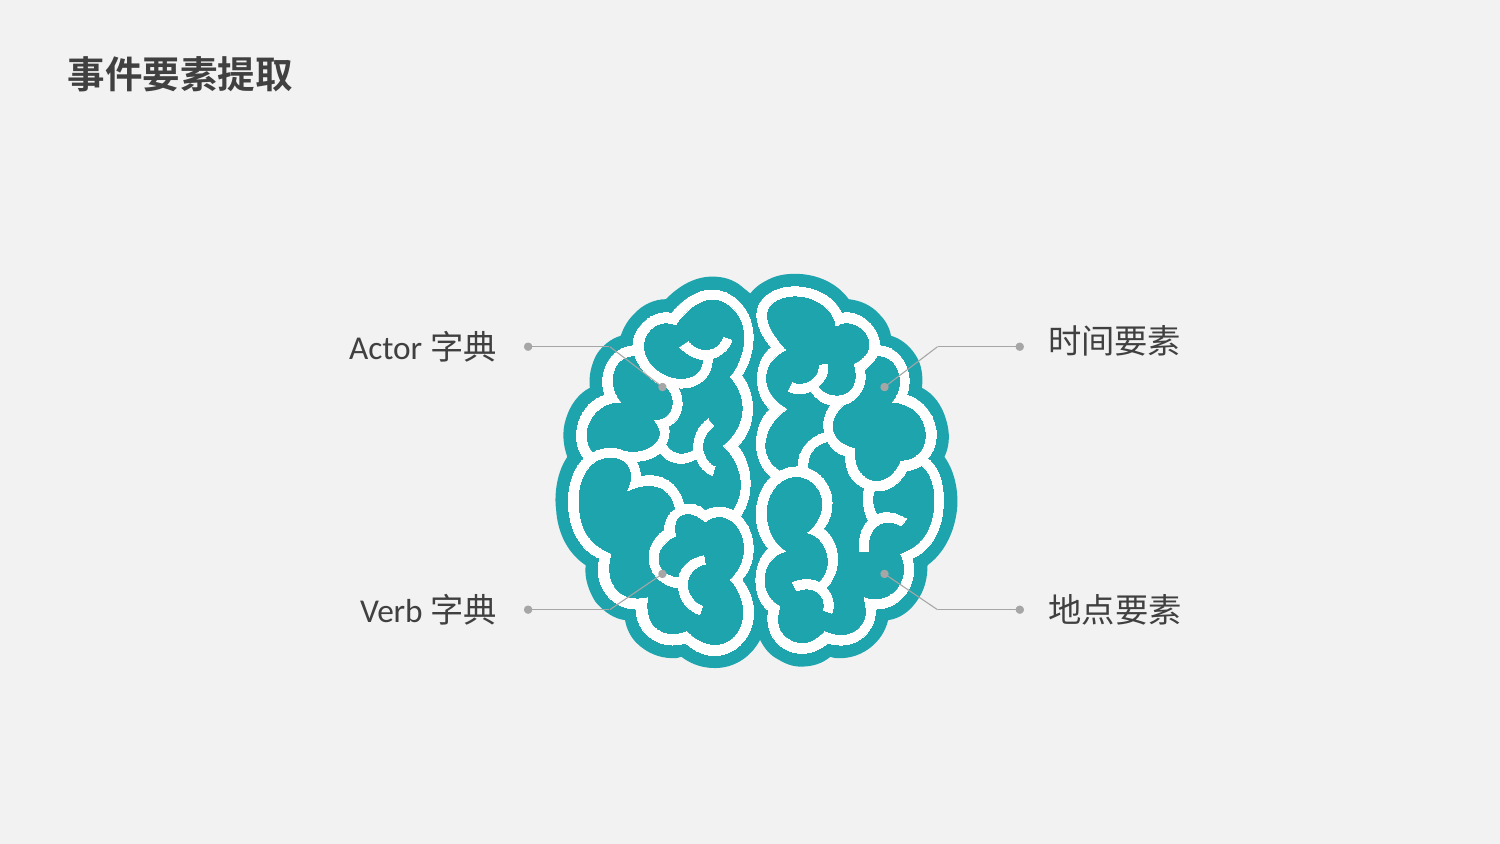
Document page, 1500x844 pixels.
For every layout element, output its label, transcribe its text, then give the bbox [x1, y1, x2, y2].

text_box Verb字典 [345, 581, 535, 637]
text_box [527, 346, 663, 388]
text_box 时间要素 [1033, 313, 1223, 368]
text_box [527, 573, 663, 610]
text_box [884, 346, 1021, 388]
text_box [554, 273, 959, 681]
text_box Actor字典 [334, 318, 524, 374]
text_box 地点要素 [1034, 581, 1223, 637]
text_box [884, 573, 1021, 610]
text_box 事件要素提取 [53, 43, 384, 104]
